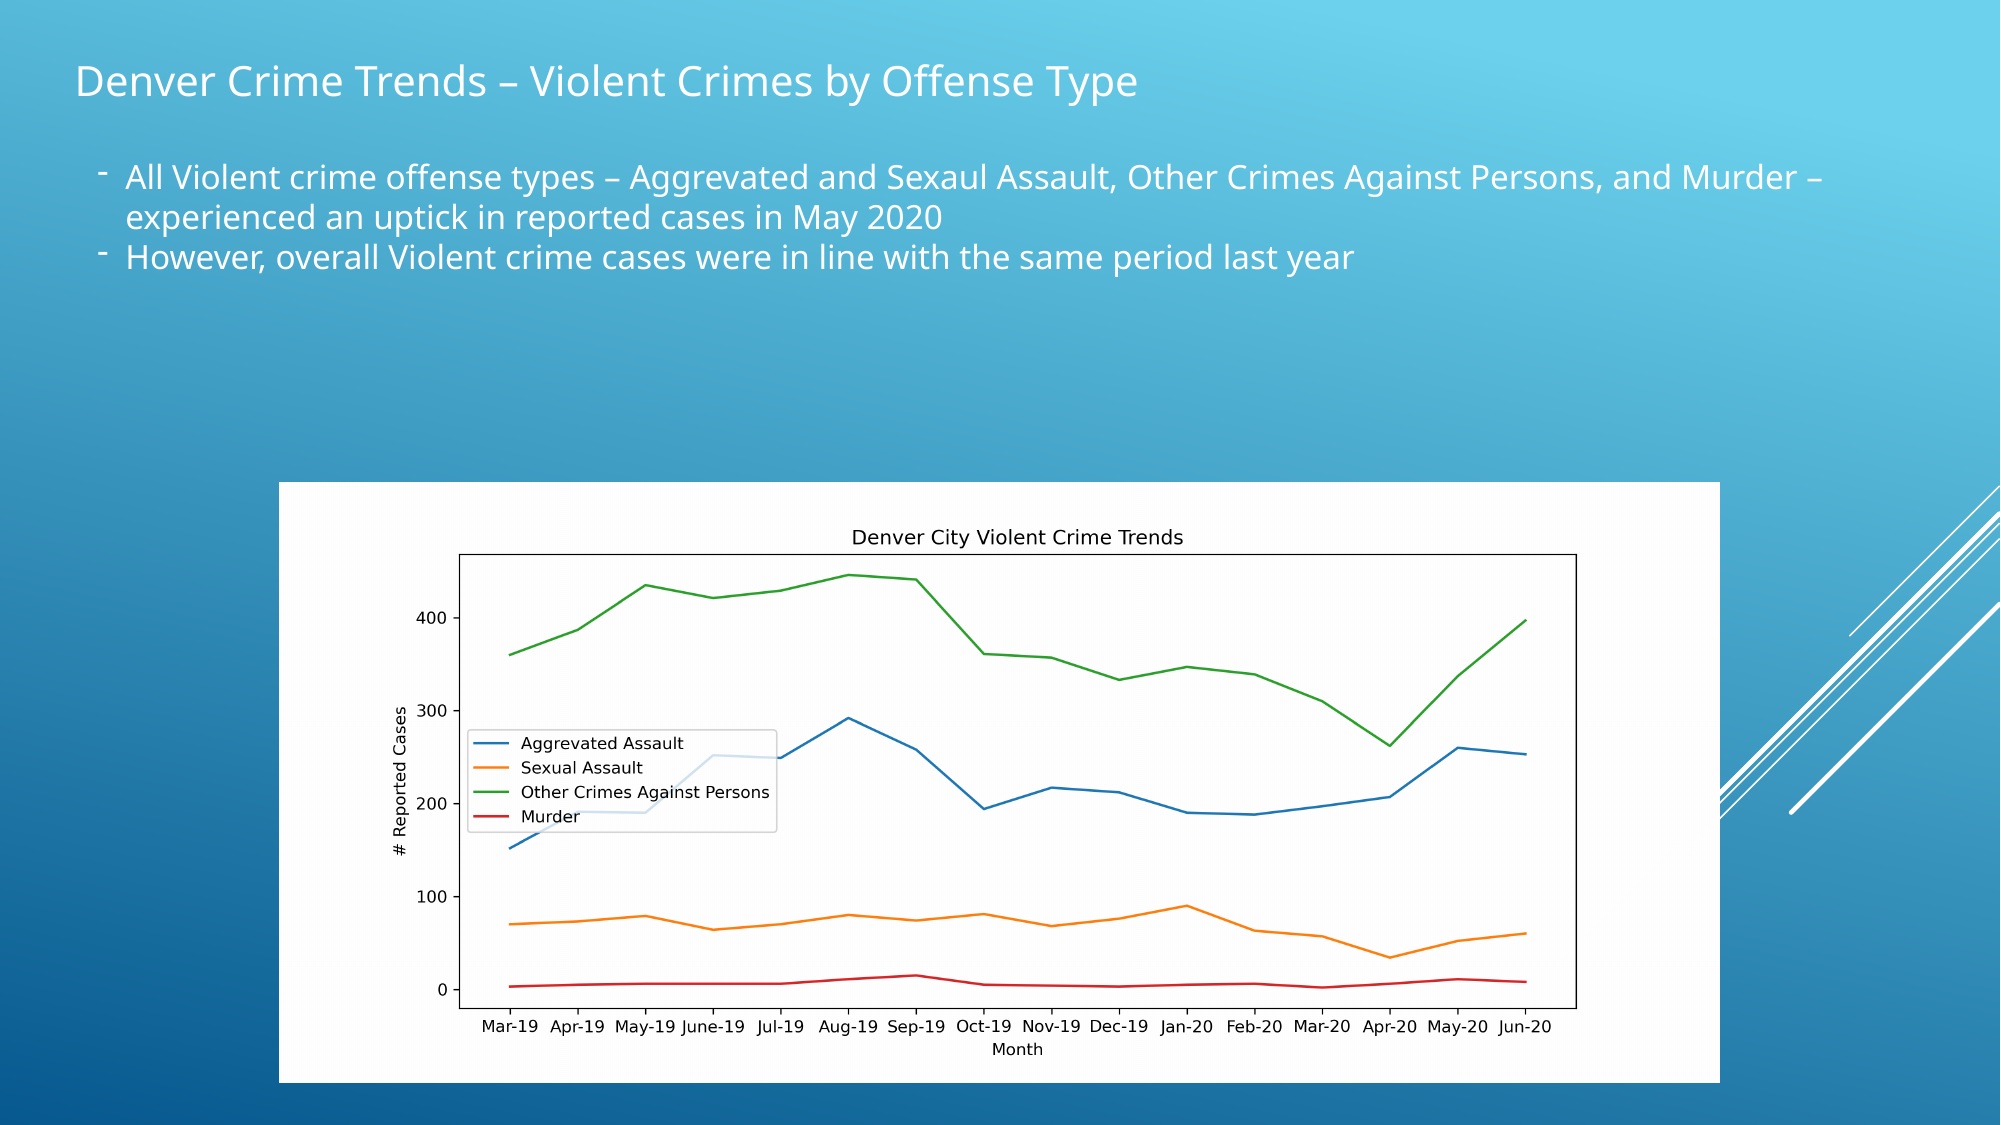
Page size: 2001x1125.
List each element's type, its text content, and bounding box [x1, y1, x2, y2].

picture [279, 481, 1721, 1083]
text_box Denver Crime Trends – Violent Crimes by Offense Type [59, 47, 1930, 113]
text_box All Violent crime offense types – Aggrevated and Sexaul Assault, Other Crimes Against Persons, and Murder – experienced an uptick in reported cases in May 2020 However, overall Violent crime cases were in line with the same period last year [82, 148, 1890, 284]
